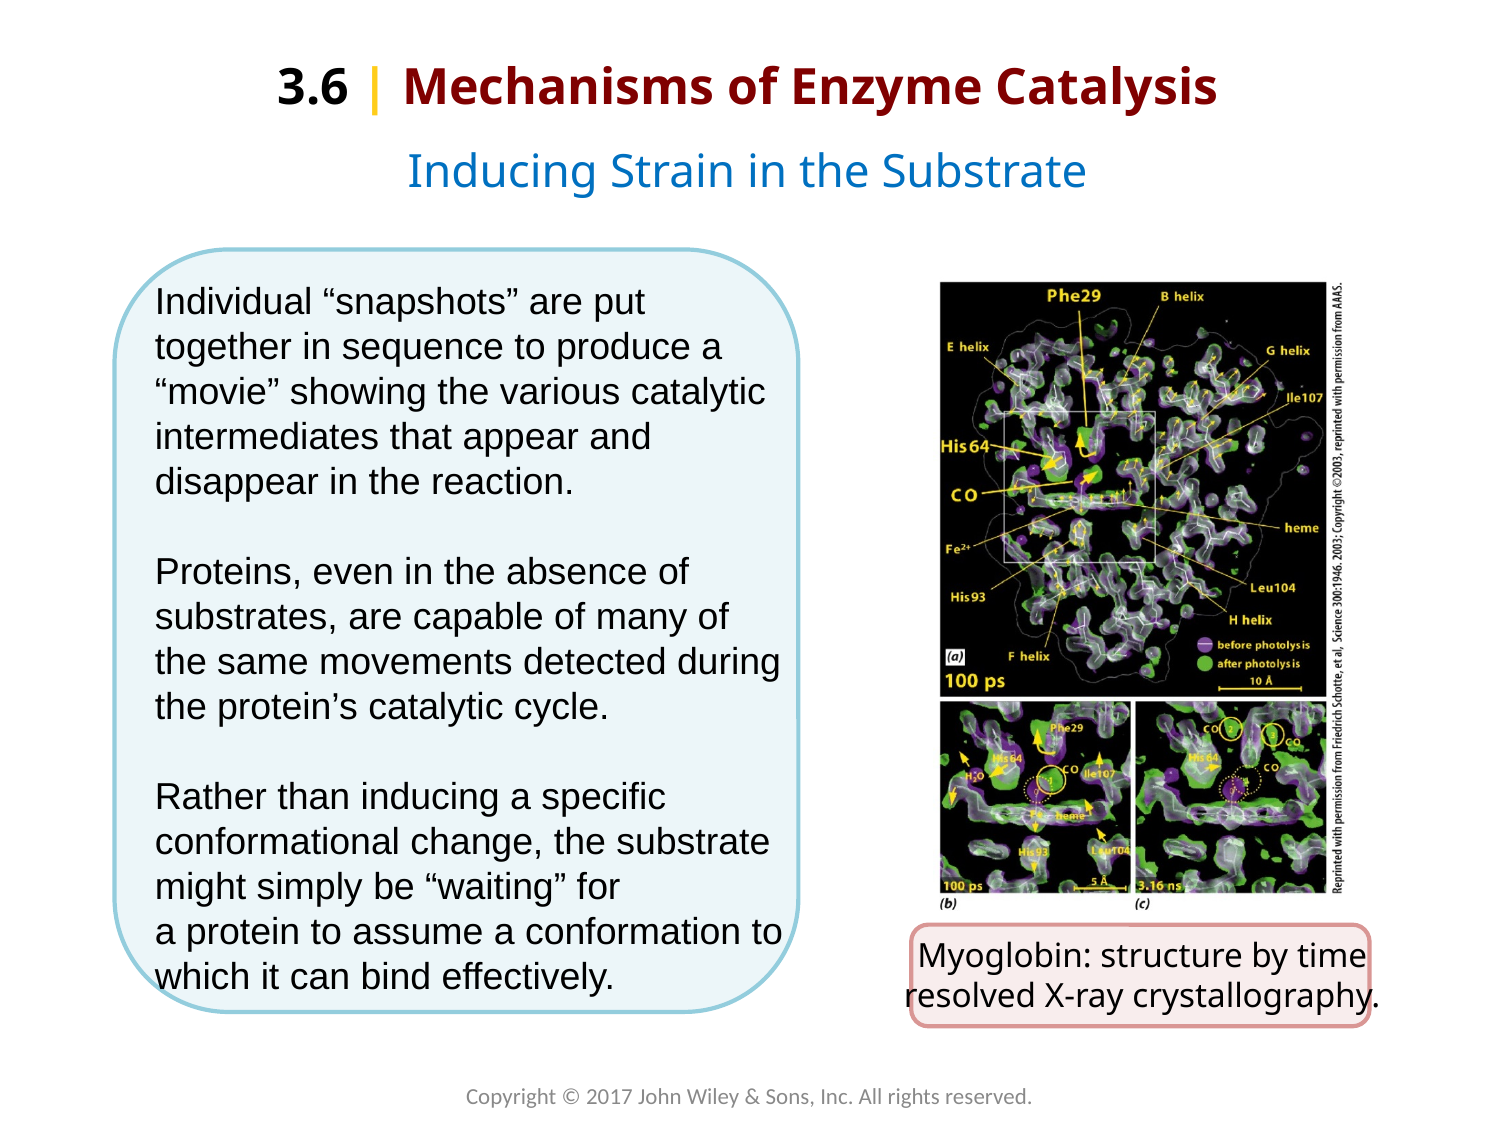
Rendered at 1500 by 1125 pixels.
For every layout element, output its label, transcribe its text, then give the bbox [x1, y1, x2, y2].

footer Copyright © 2017 John Wiley & Sons, Inc. All rights reserved. [218, 1065, 1282, 1125]
picture [932, 275, 1348, 916]
text_box [183, 1005, 730, 1015]
text_box [917, 922, 1364, 926]
text_box [112, 288, 140, 974]
text_box Myoglobin: structure by time resolved X-ray crystallography. [885, 926, 1400, 1022]
text_box 3.6 | Mechanisms of Enzyme Catalysis Inducing Strain in the Substrate [29, 0, 1467, 221]
text_box [914, 1022, 1367, 1029]
text_box [161, 247, 752, 269]
text_box Individual “snapshots” are put together in sequence to produce a “movie” showing the various catalytic intermediates that appear and disappear in the reaction. Proteins, even in the absence of substrates, are capable of many of the same movements detected during the protein’s catalytic cycle. Rather than inducing a specific conformational change, the substrate might simply be “waiting” for a protein to assume a conformation to which it can bind effectively. [140, 269, 799, 1005]
